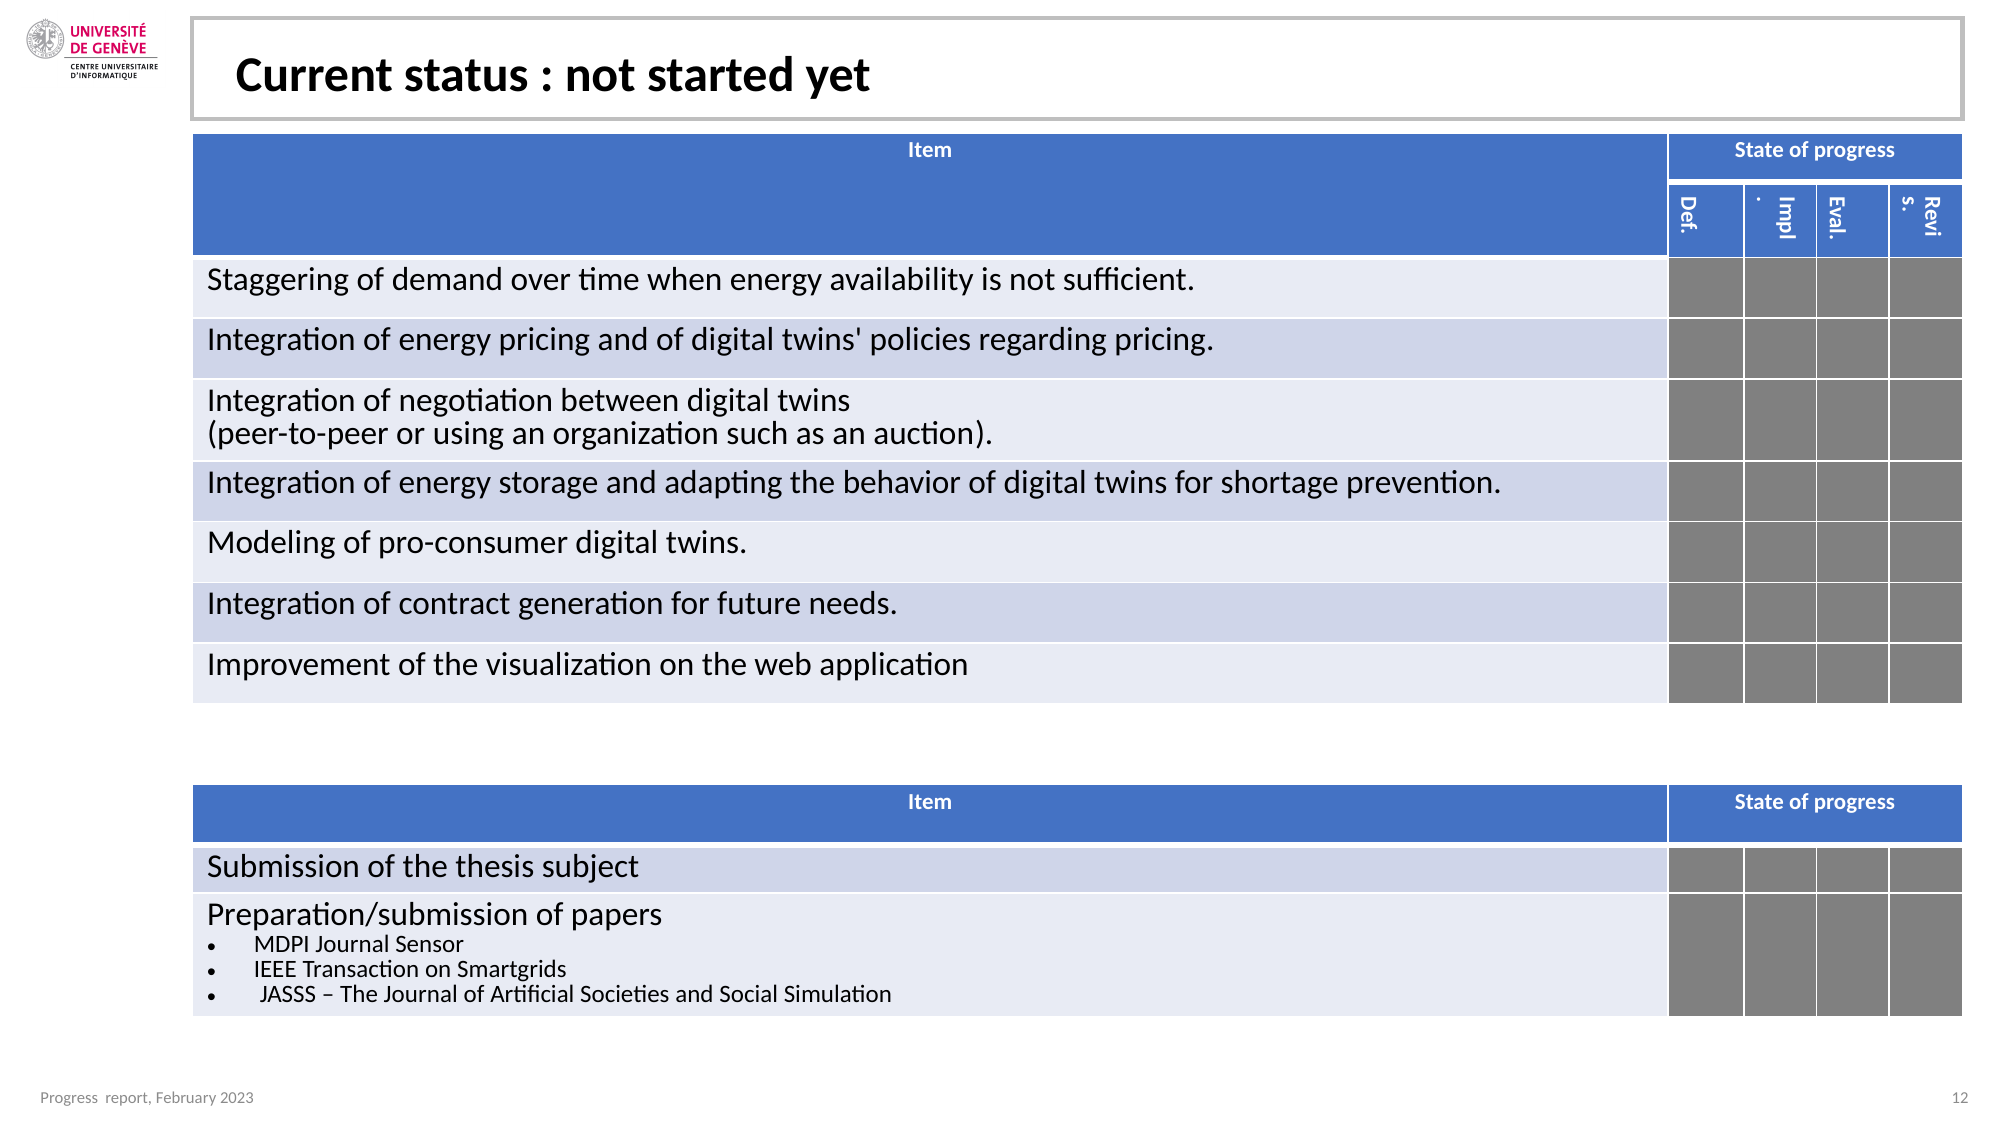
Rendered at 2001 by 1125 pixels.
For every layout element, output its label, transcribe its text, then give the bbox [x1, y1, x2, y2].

text_box Progress report, February 2023 [25, 1073, 426, 1120]
table_cell Revis. [1890, 185, 1962, 257]
table_cell Eval. [1817, 185, 1888, 257]
table_cell Integration of negotiation between digital twins (peer-to-peer or using an organization such as an auction). [193, 380, 1667, 460]
table_cell Modeling of pro-consumer digital twins. [193, 522, 1667, 582]
table_cell [1890, 644, 1962, 703]
table_header Item [193, 134, 1667, 255]
table_cell [1745, 644, 1816, 703]
table_cell [1669, 380, 1743, 460]
table_cell [1890, 462, 1962, 521]
table_header State of progress [1669, 785, 1962, 842]
table_cell [1817, 380, 1888, 460]
table_cell Staggering of demand over time when energy availability is not sufficient. [193, 260, 1667, 317]
table_cell [1669, 522, 1743, 582]
table_cell Integration of contract generation for future needs. [193, 583, 1667, 642]
table_cell Impl. [1745, 185, 1816, 257]
table_cell [1890, 848, 1962, 892]
slide_number 12 [1906, 1073, 1984, 1120]
table_cell [1817, 462, 1888, 521]
table_cell [1669, 258, 1743, 317]
picture [21, 10, 166, 88]
table_cell [1669, 319, 1743, 378]
table_cell [1745, 380, 1816, 460]
table_header State of progress [1669, 134, 1962, 179]
table_cell [1669, 462, 1743, 521]
table_cell [1745, 522, 1816, 582]
table_cell [1817, 319, 1888, 378]
table_cell [1817, 644, 1888, 703]
table_cell Improvement of the visualization on the web application [193, 644, 1667, 703]
table_cell Integration of energy pricing and of digital twins' policies regarding pricing. [193, 319, 1667, 378]
table_cell Integration of energy storage and adapting the behavior of digital twins for shortage prevention. [193, 462, 1667, 521]
table_cell Preparation/submission of papers MDPI Journal Sensor IEEE Transaction on Smartgrids JASSS – The Journal of Artificial Societies and Social Simulation [193, 894, 1667, 1016]
table_cell Submission of the thesis subject [193, 848, 1667, 892]
table_cell [1817, 522, 1888, 582]
table_cell [1817, 258, 1888, 317]
table_cell [1890, 258, 1962, 317]
table_cell [1669, 644, 1743, 703]
table_cell [1745, 583, 1816, 642]
table_cell [1745, 848, 1816, 892]
table_cell [1890, 319, 1962, 378]
table_cell [1890, 522, 1962, 582]
table_cell [1745, 894, 1816, 1016]
text_box [192, 18, 1963, 119]
text_box Current status : not started yet [220, 41, 1935, 115]
table_cell [1890, 894, 1962, 1016]
table_cell [1745, 462, 1816, 521]
table_cell [1817, 583, 1888, 642]
table_header Item [193, 785, 1667, 842]
table_cell [1890, 380, 1962, 460]
table_cell [1817, 894, 1888, 1016]
table_cell [1669, 894, 1743, 1016]
table_cell [1745, 258, 1816, 317]
table_cell [1669, 583, 1743, 642]
table_cell [1817, 848, 1888, 892]
table_cell Def. [1669, 185, 1743, 257]
table_cell [1745, 319, 1816, 378]
table_cell [1669, 848, 1743, 892]
table_cell [1890, 583, 1962, 642]
